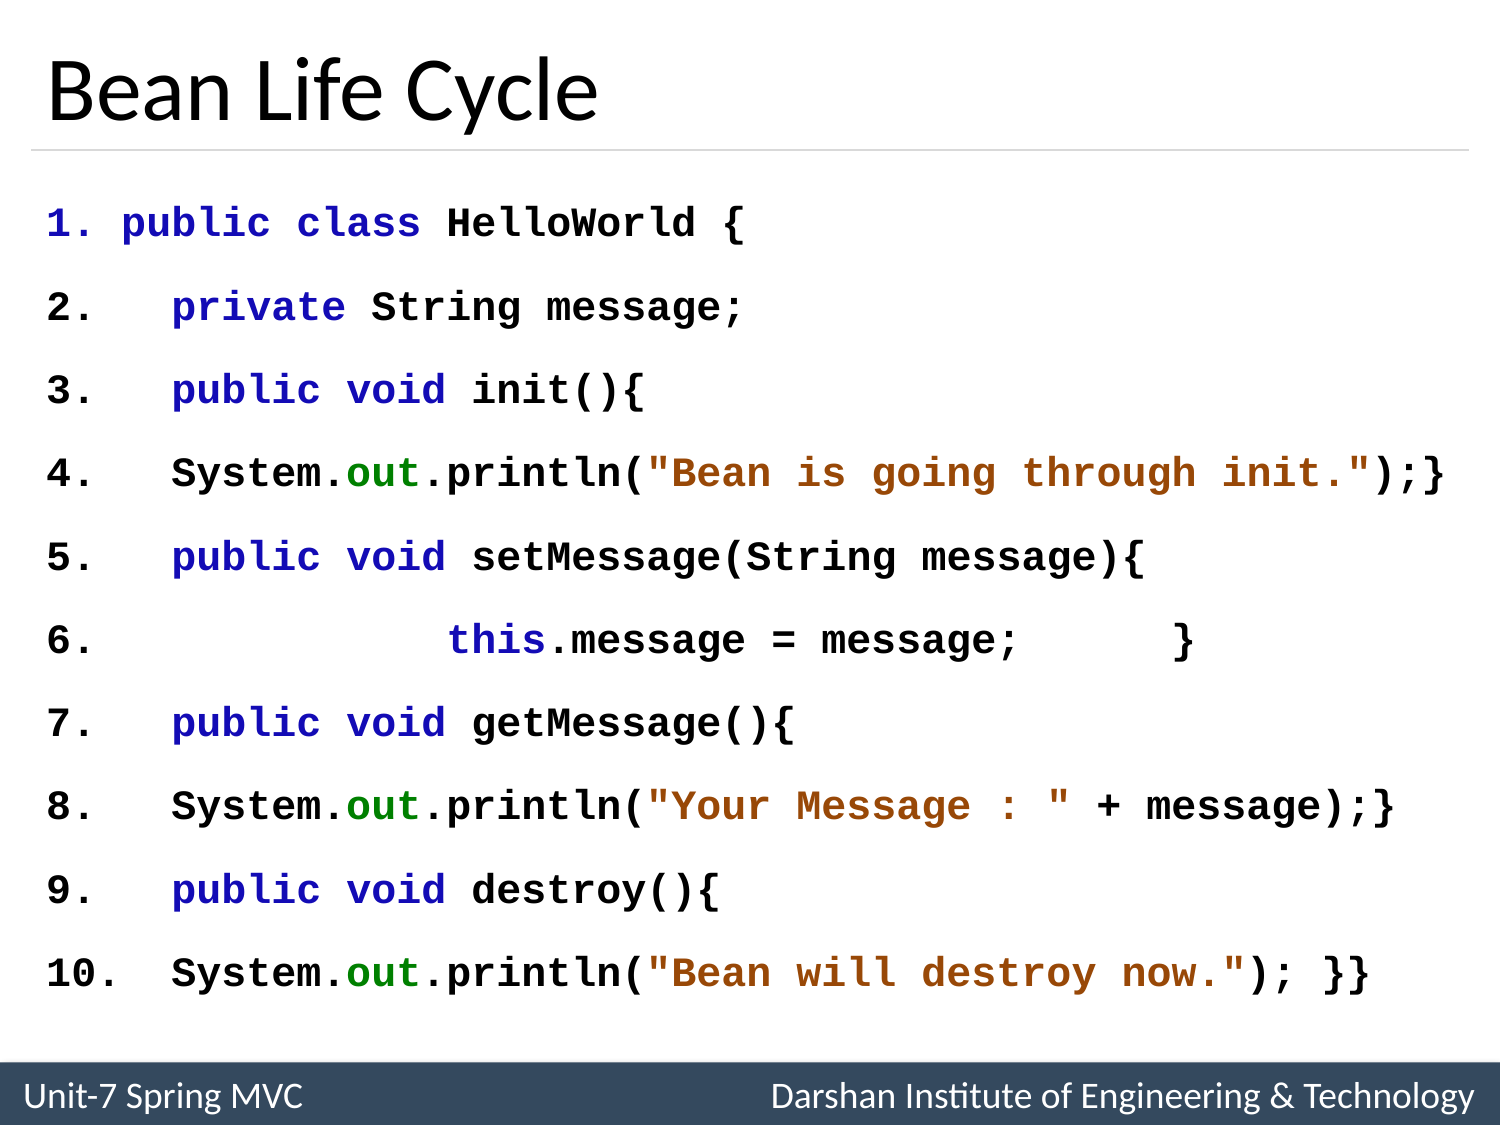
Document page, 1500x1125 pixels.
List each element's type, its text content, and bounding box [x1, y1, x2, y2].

list public class HelloWorld { private String message; public void init(){ System.out.println("Bean is going through init.");} public void setMessage(String message){ this.message = message; } public void getMessage(){ System.out.println("Your Message : " + message);} public void destroy(){ System.out.println("Bean will destroy now."); }} [31, 162, 1469, 1038]
title Bean Life Cycle [31, 17, 1469, 150]
